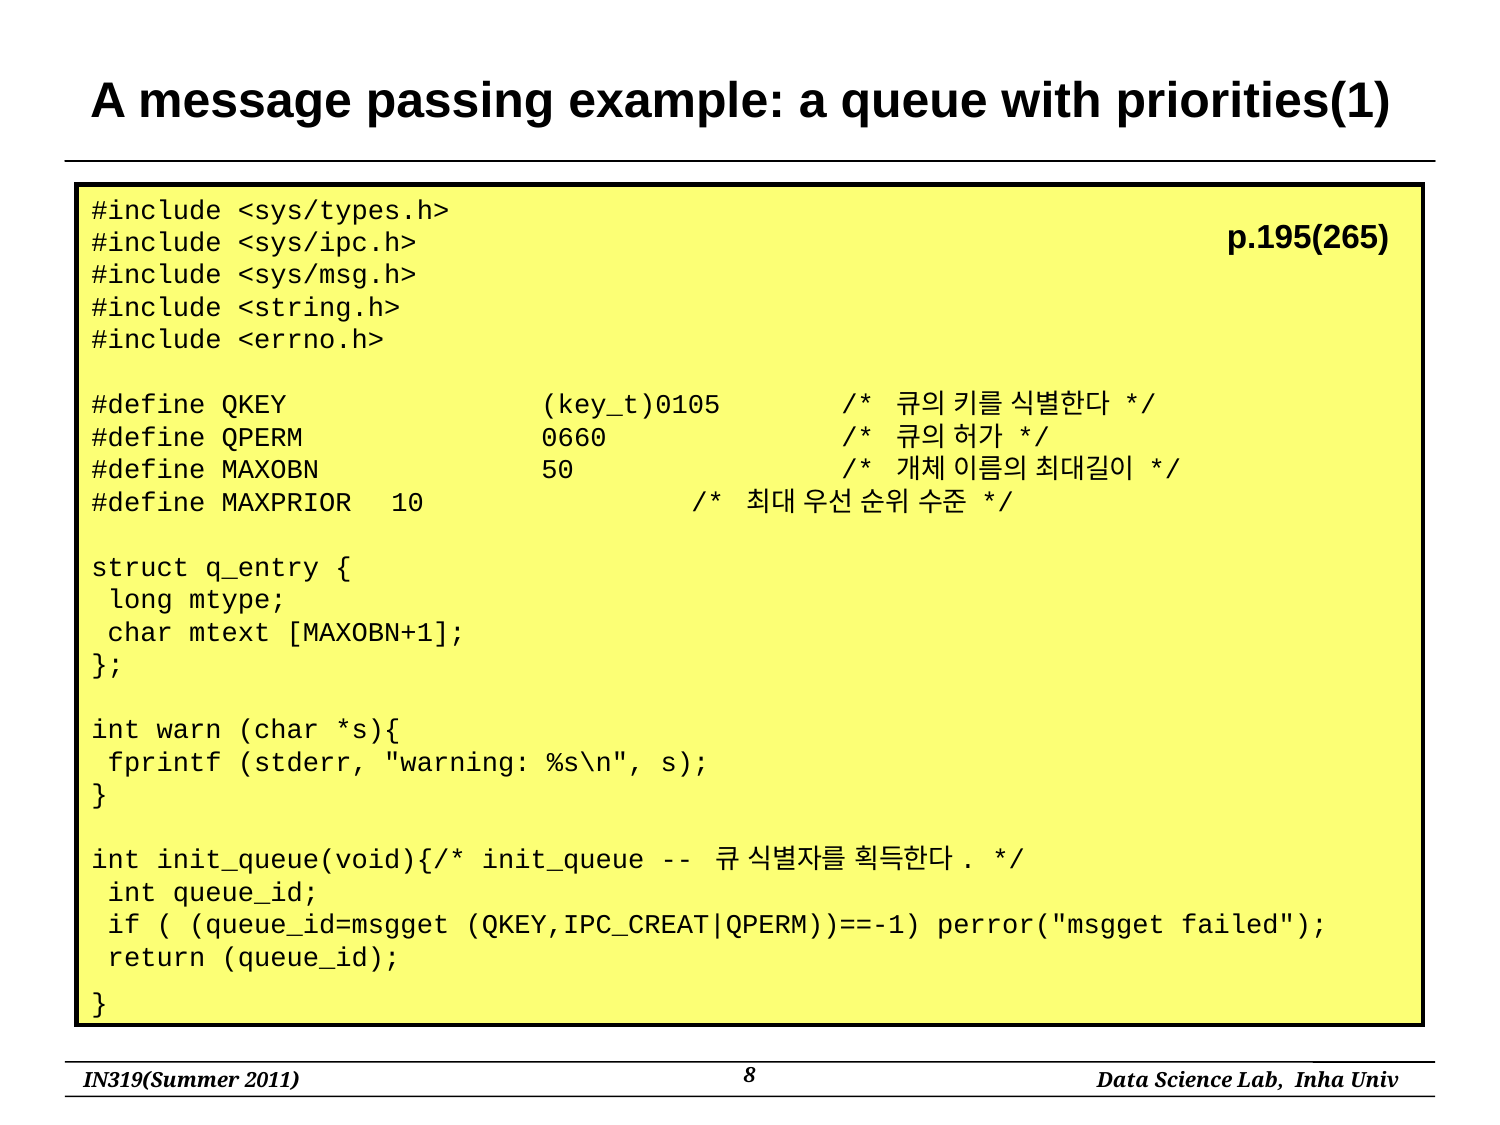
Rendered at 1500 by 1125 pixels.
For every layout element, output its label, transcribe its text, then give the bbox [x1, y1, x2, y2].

text_box #include <sys/types.h> #include <sys/ipc.h> #include <sys/msg.h> #include <string.h> #include <errno.h> #define QKEY (key_t)0105 /* 큐의 키를 식별한다 */ #define QPERM 0660 /* 큐의 허가 */ #define MAXOBN 50 /* 개체 이름의 최대길이 */ #define MAXPRIOR 10 /* 최대 우선 순위 수준 */ struct q_entry { long mtype; char mtext [MAXOBN+1]; }; int warn (char *s){ fprintf (stderr, "warning: %s\n", s); } int init_queue(void){/* init_queue -- 큐 식별자를 획득한다. */ int queue_id; if ( (queue_id=msgget (QKEY,IPC_CREAT|QPERM))==-1) perror("msgget failed"); return (queue_id); } [76, 184, 1424, 1025]
slide_number 8 [574, 1054, 925, 1102]
title A message passing example: a queue with priorities(1) [74, 44, 1426, 150]
text_box p.195(265) [1211, 208, 1405, 263]
